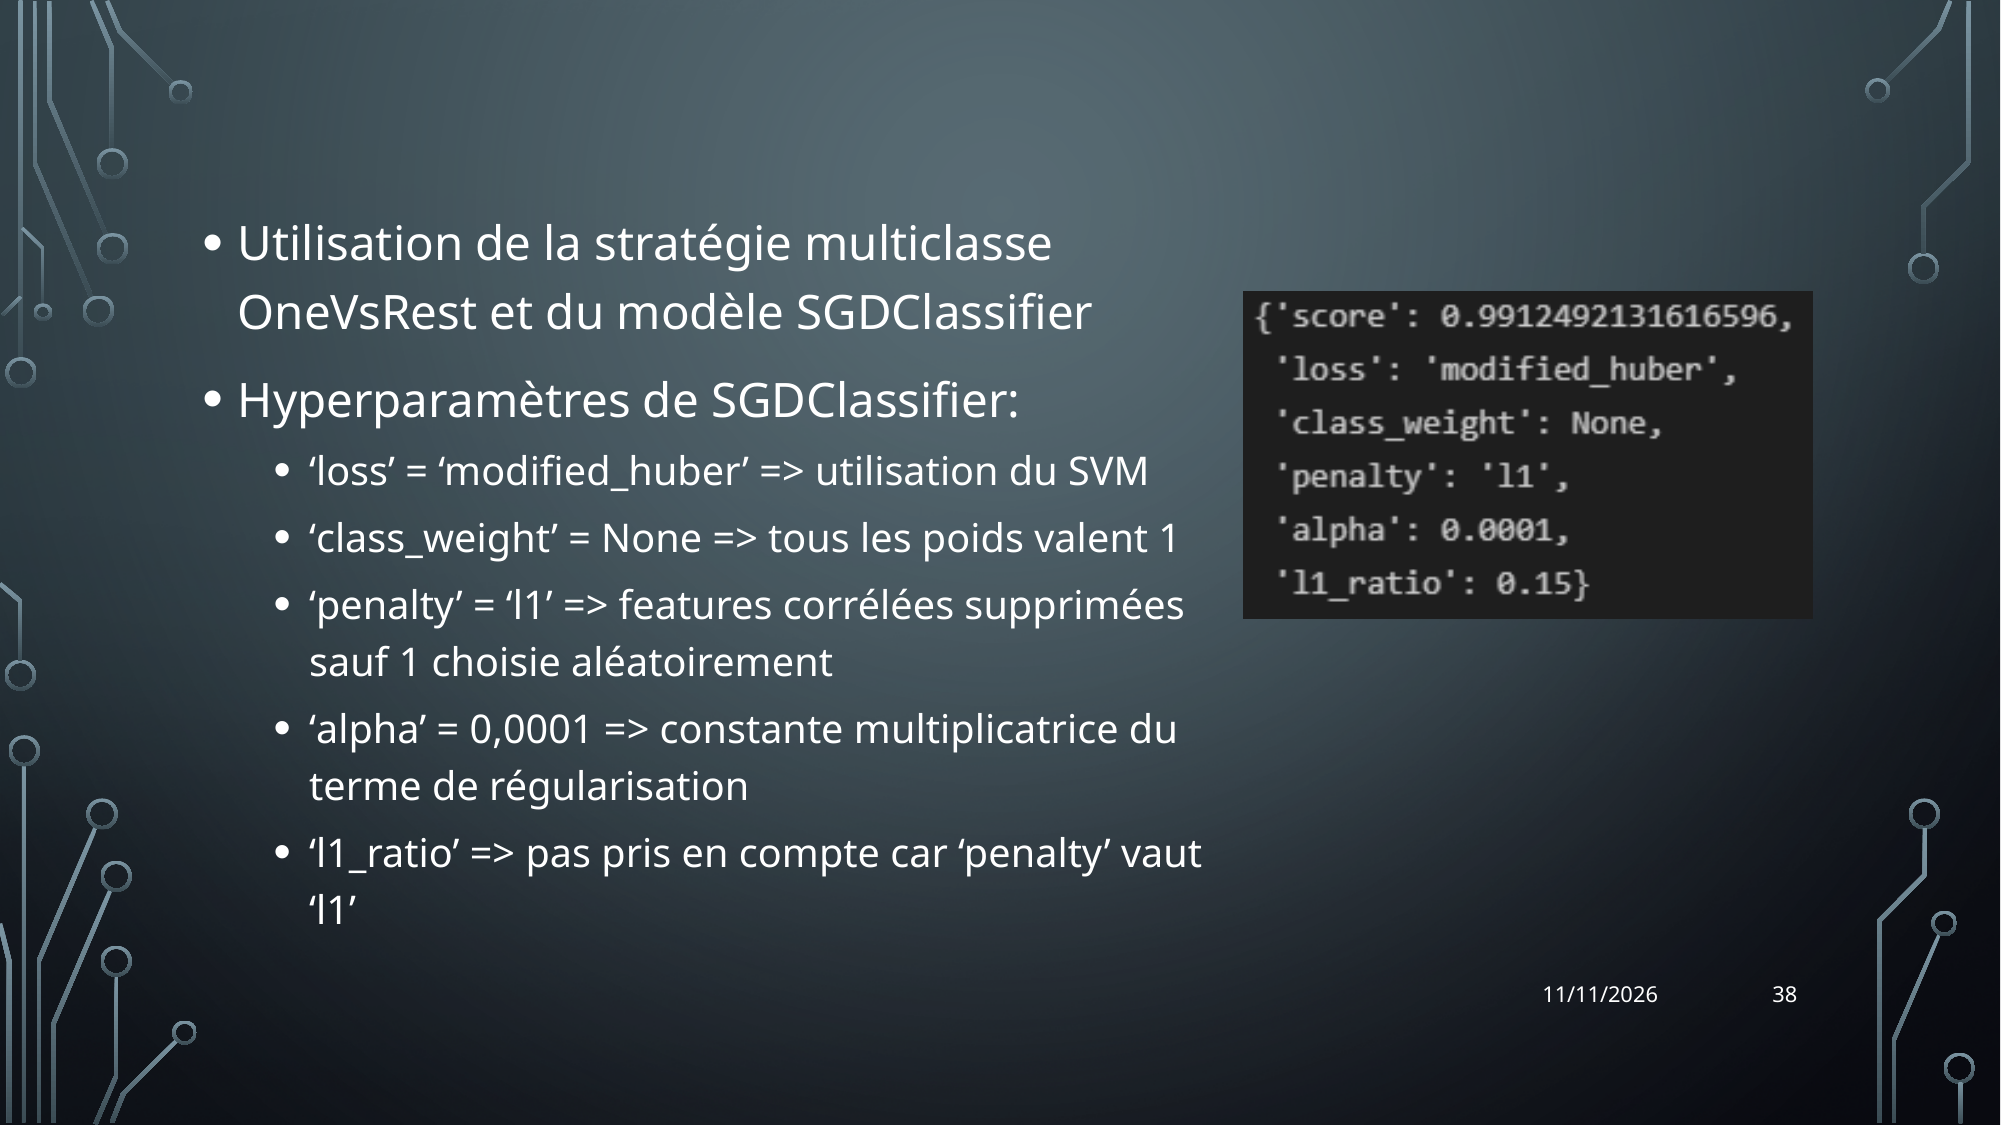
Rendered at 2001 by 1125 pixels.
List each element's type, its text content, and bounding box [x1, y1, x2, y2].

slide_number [1223, 965, 1674, 1025]
list Utilisation de la stratégie multiclasse OneVsRest et du modèle SGDClassifier Hyperparamètres de SGDClassifier: ‘loss’ = ‘modified_huber’ => utilisation du SVM ‘class_weight’ = None => tous les poids valent 1 ‘penalty’ = ‘l1’ => features corrélées supprimées sauf 1 choisie aléatoirement ‘alpha’ = 0,0001 => constante multiplicatrice du terme de régularisation ‘l1_ratio’ => pas pris en compte car ‘penalty’ vaut ‘l1’ [187, 194, 1224, 950]
picture [1243, 291, 1813, 619]
slide_number 38 [1685, 965, 1813, 1025]
